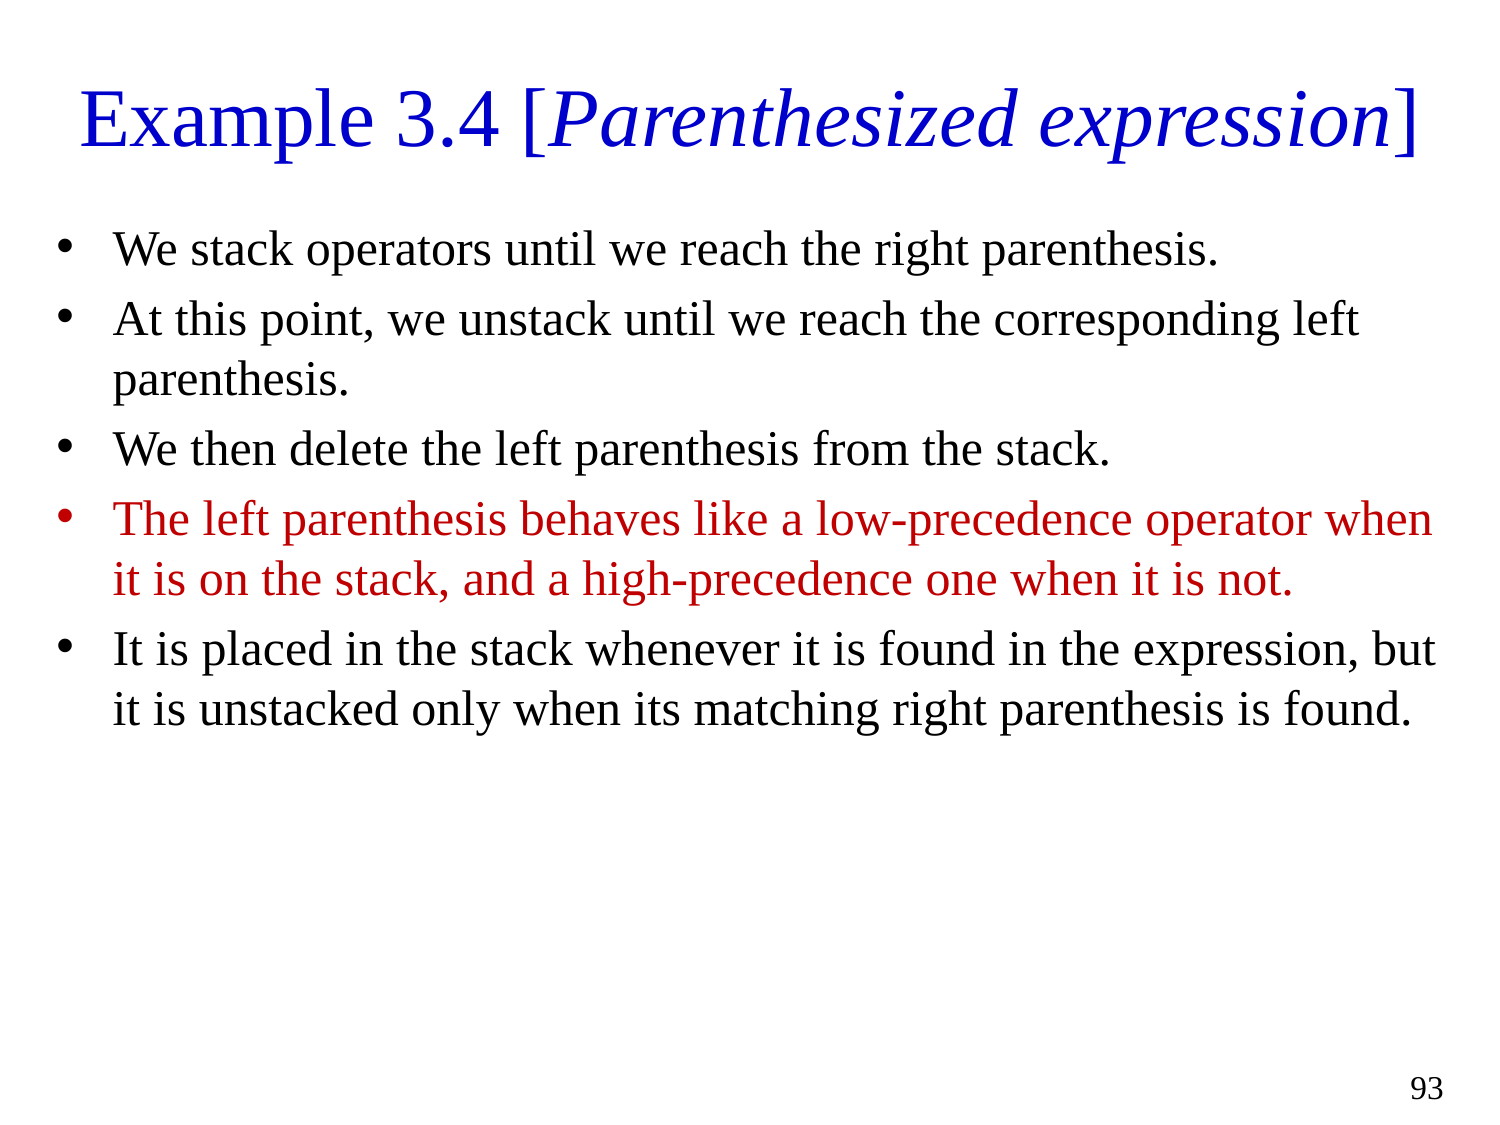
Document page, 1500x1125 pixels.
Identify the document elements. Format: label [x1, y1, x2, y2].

slide_number [1363, 1058, 1460, 1107]
title [40, 42, 1459, 185]
list [40, 207, 1459, 752]
